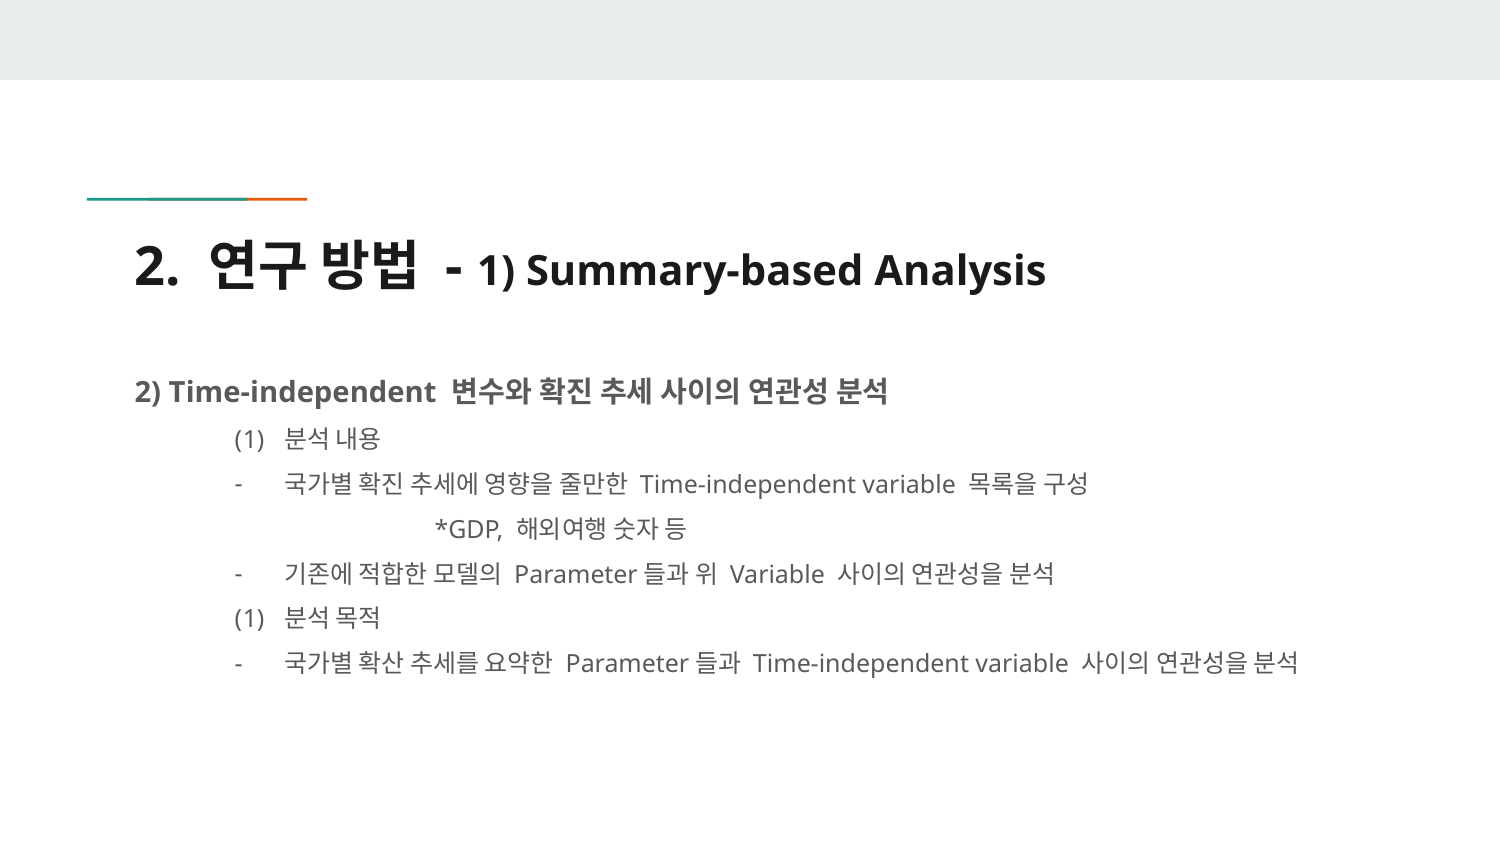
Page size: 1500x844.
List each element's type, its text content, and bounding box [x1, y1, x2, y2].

list 2) Time-independent 변수와 확진 추세 사이의 연관성 분석 분석 내용 국가별 확진 추세에 영향을 줄만한 Time-independent variable 목록을 구성 *GDP, 해외여행 숫자 등 기존에 적합한 모델의 Parameter들과 위 Variable 사이의 연관성을 분석 분석 목적 국가별 확산 추세를 요약한 Parameter들과 Time-independent variable 사이의 연관성을 분석 [119, 341, 1381, 755]
title 2. 연구 방법 - 1) Summary-based Analysis [119, 216, 1381, 305]
